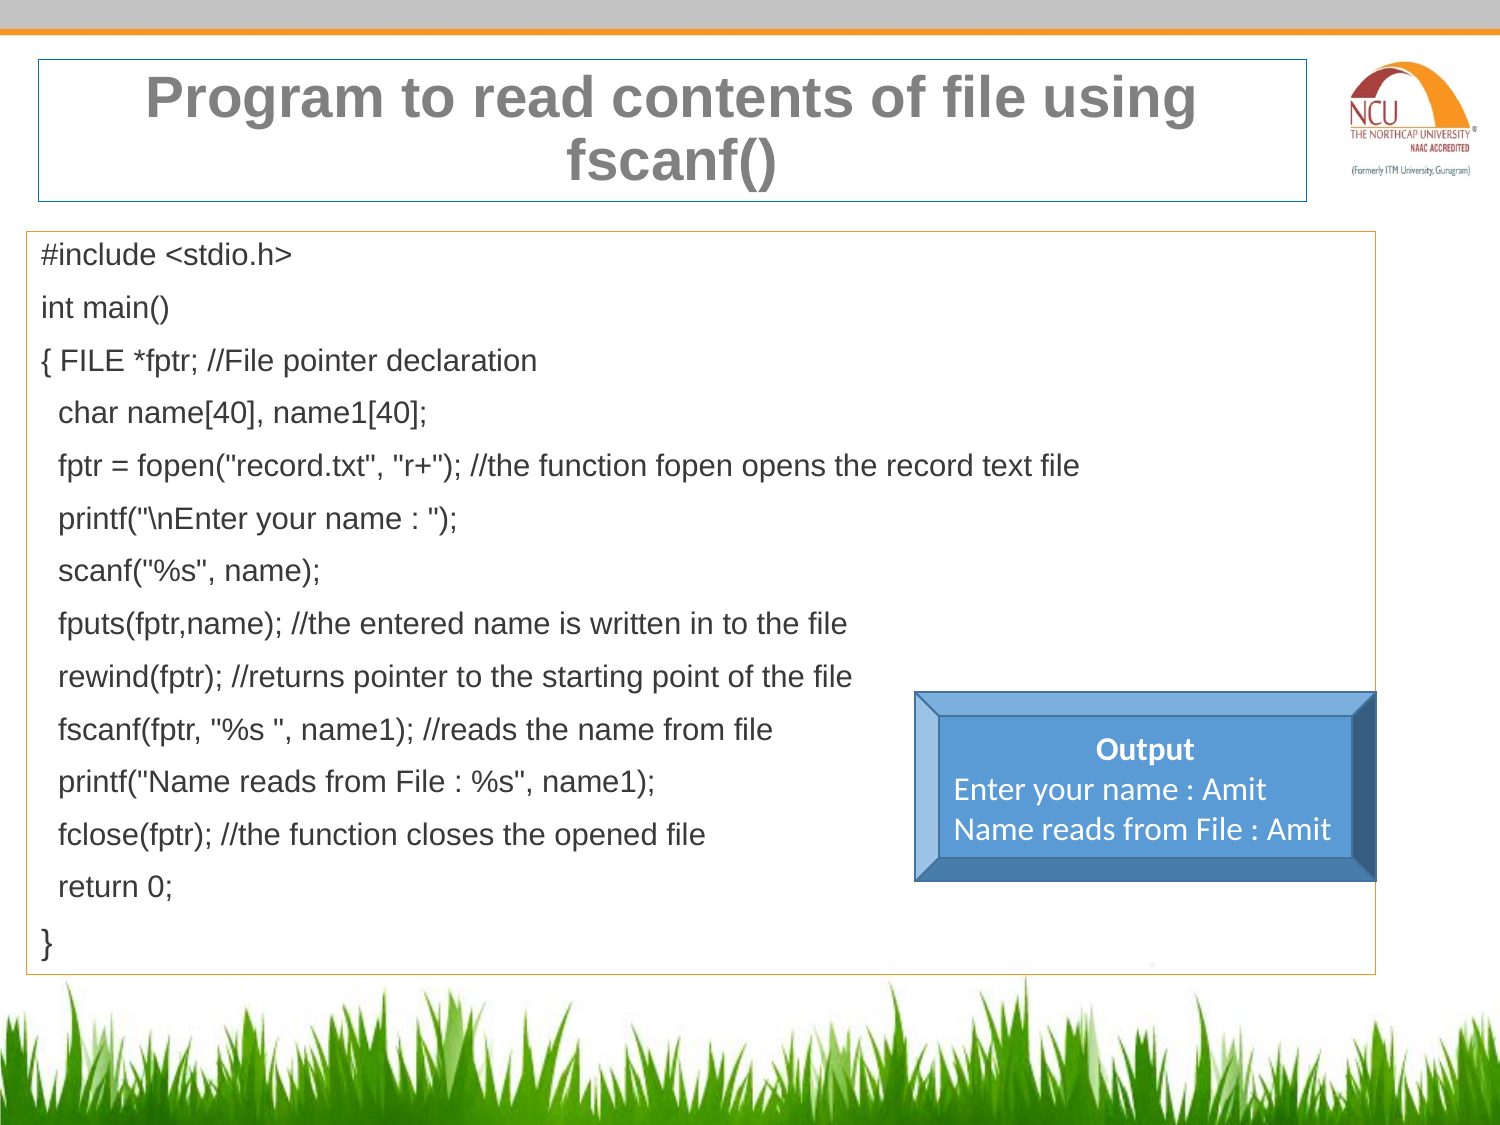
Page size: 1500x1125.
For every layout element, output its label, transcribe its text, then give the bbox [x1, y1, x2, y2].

picture [0, 0, 1500, 1125]
list #include <stdio.h> int main() { FILE *fptr; //File pointer declaration char name[40], name1[40]; fptr = fopen("record.txt", "r+"); //the function fopen opens the record text file printf("\nEnter your name : "); scanf("%s", name); fputs(fptr,name); //the entered name is written in to the file rewind(fptr); //returns pointer to the starting point of the file fscanf(fptr, "%s ", name1); //reads the name from file printf("Name reads from File : %s", name1); fclose(fptr); //the function closes the opened file return 0; } [26, 231, 1376, 975]
text_box Output Enter your name : Amit Name reads from File : Amit [914, 691, 1377, 883]
title Program to read contents of file using fscanf() [38, 59, 1307, 202]
